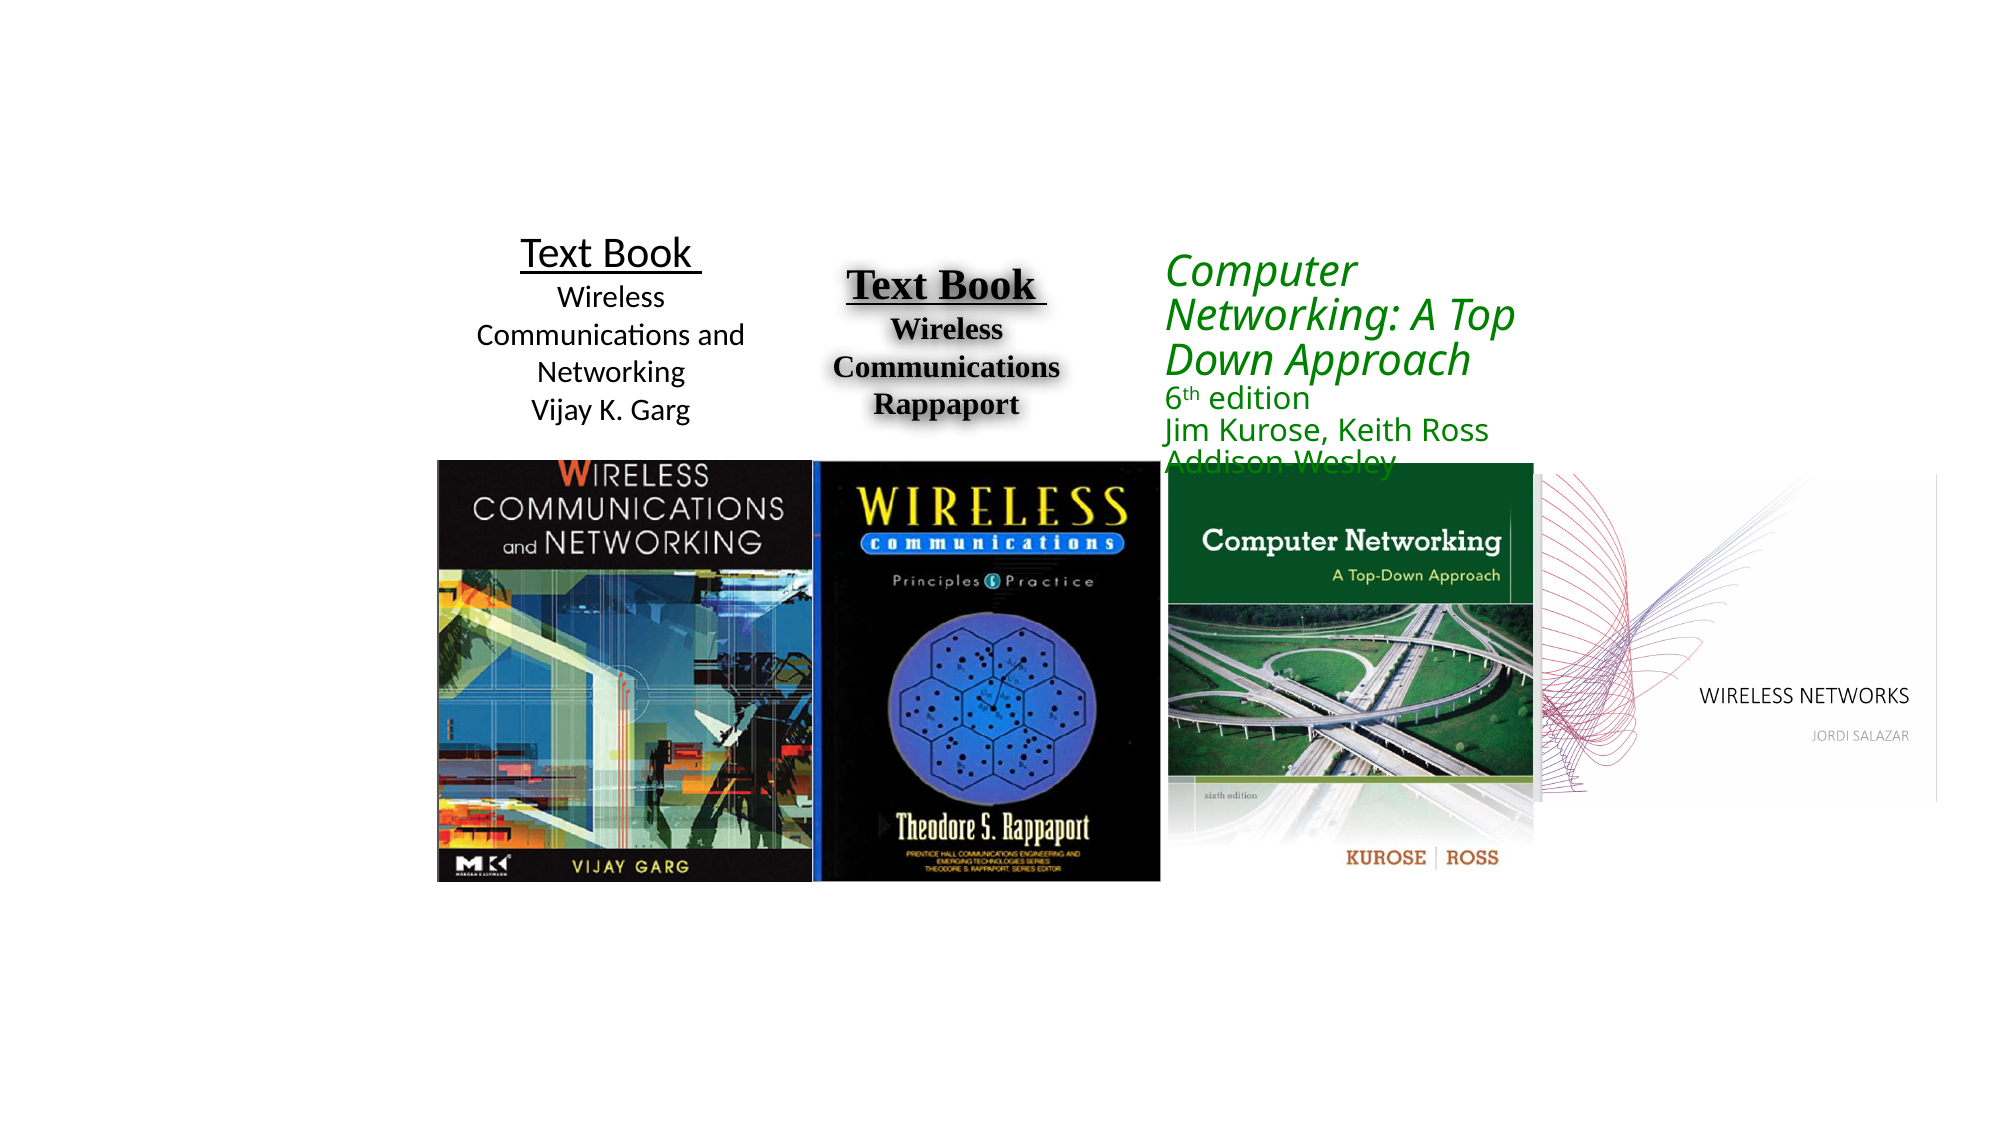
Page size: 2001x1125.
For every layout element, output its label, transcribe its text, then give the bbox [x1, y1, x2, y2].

picture [1168, 463, 1937, 903]
picture [437, 459, 1161, 882]
text_box Computer Networking: A Top Down Approach 6th edition Jim Kurose, Keith Ross Addison-Wesley [1149, 253, 1585, 473]
title Text Book Wireless Communications and Networking Vijay K. Garg [437, 216, 754, 459]
text_box Text Book Wireless Communications Rappaport [765, 216, 1128, 458]
